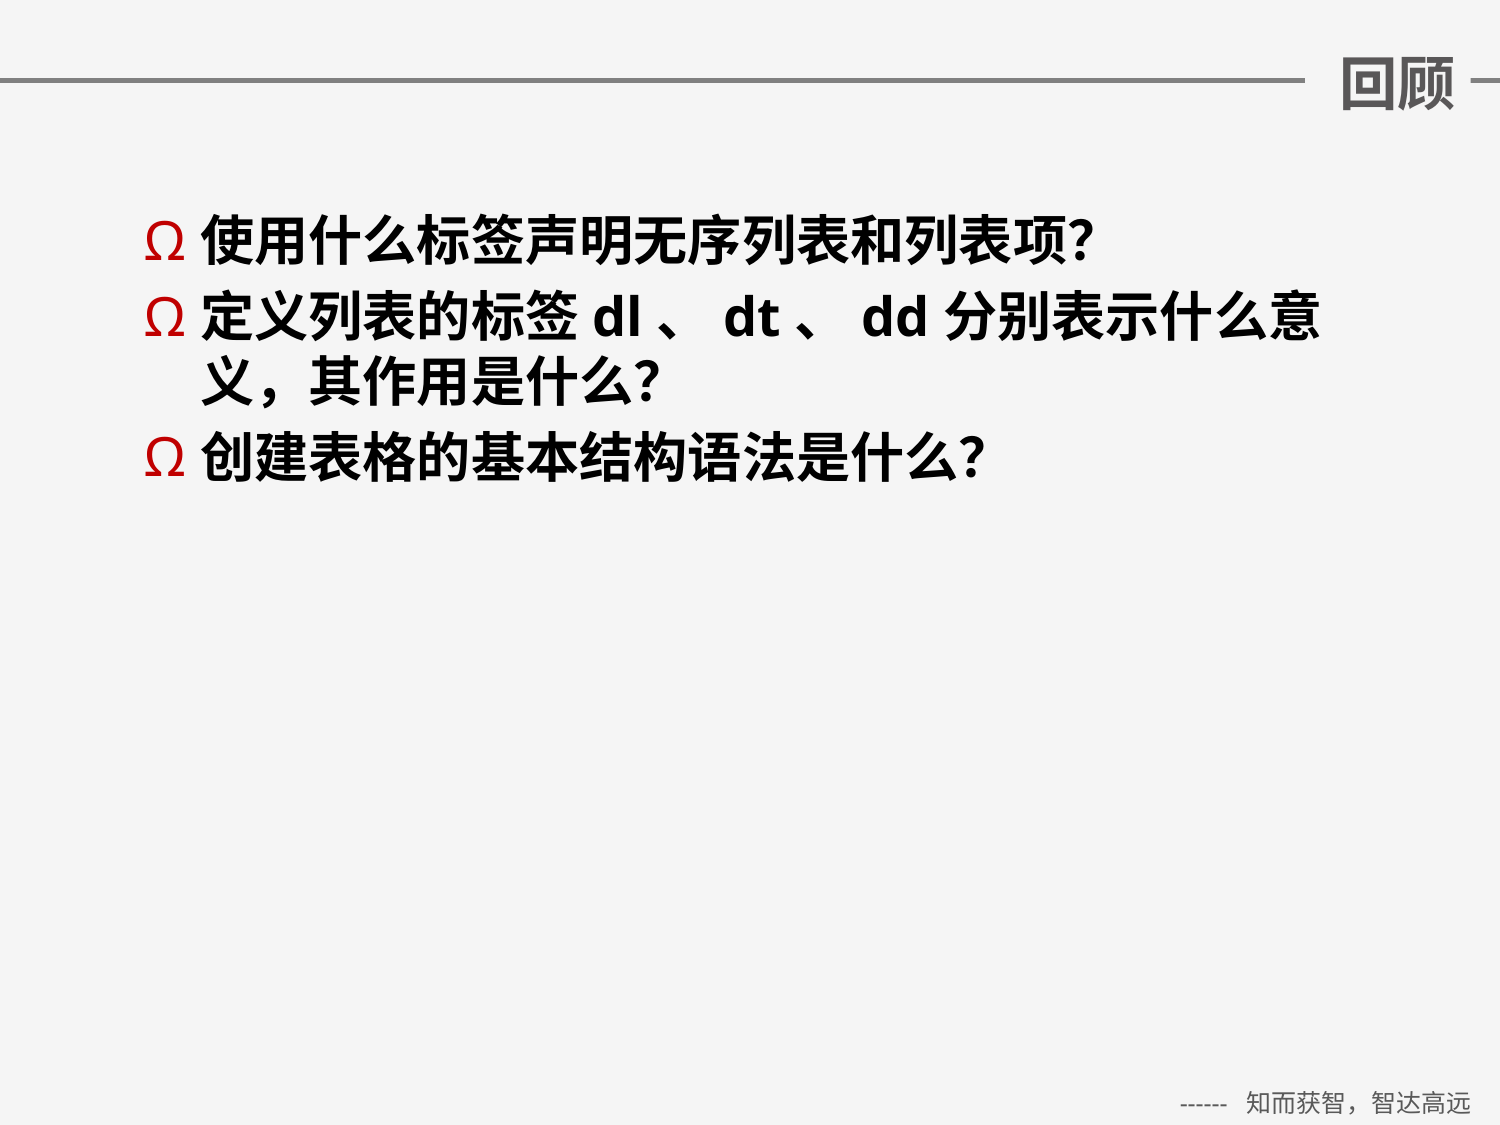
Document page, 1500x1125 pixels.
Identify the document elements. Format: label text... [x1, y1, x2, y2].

title 回顾 [1305, 39, 1471, 126]
list 使用什么标签声明无序列表和列表项？ 定义列表的标签dl、dt、dd分别表示什么意义，其作用是什么？ 创建表格的基本结构语法是什么？ [128, 199, 1383, 1043]
